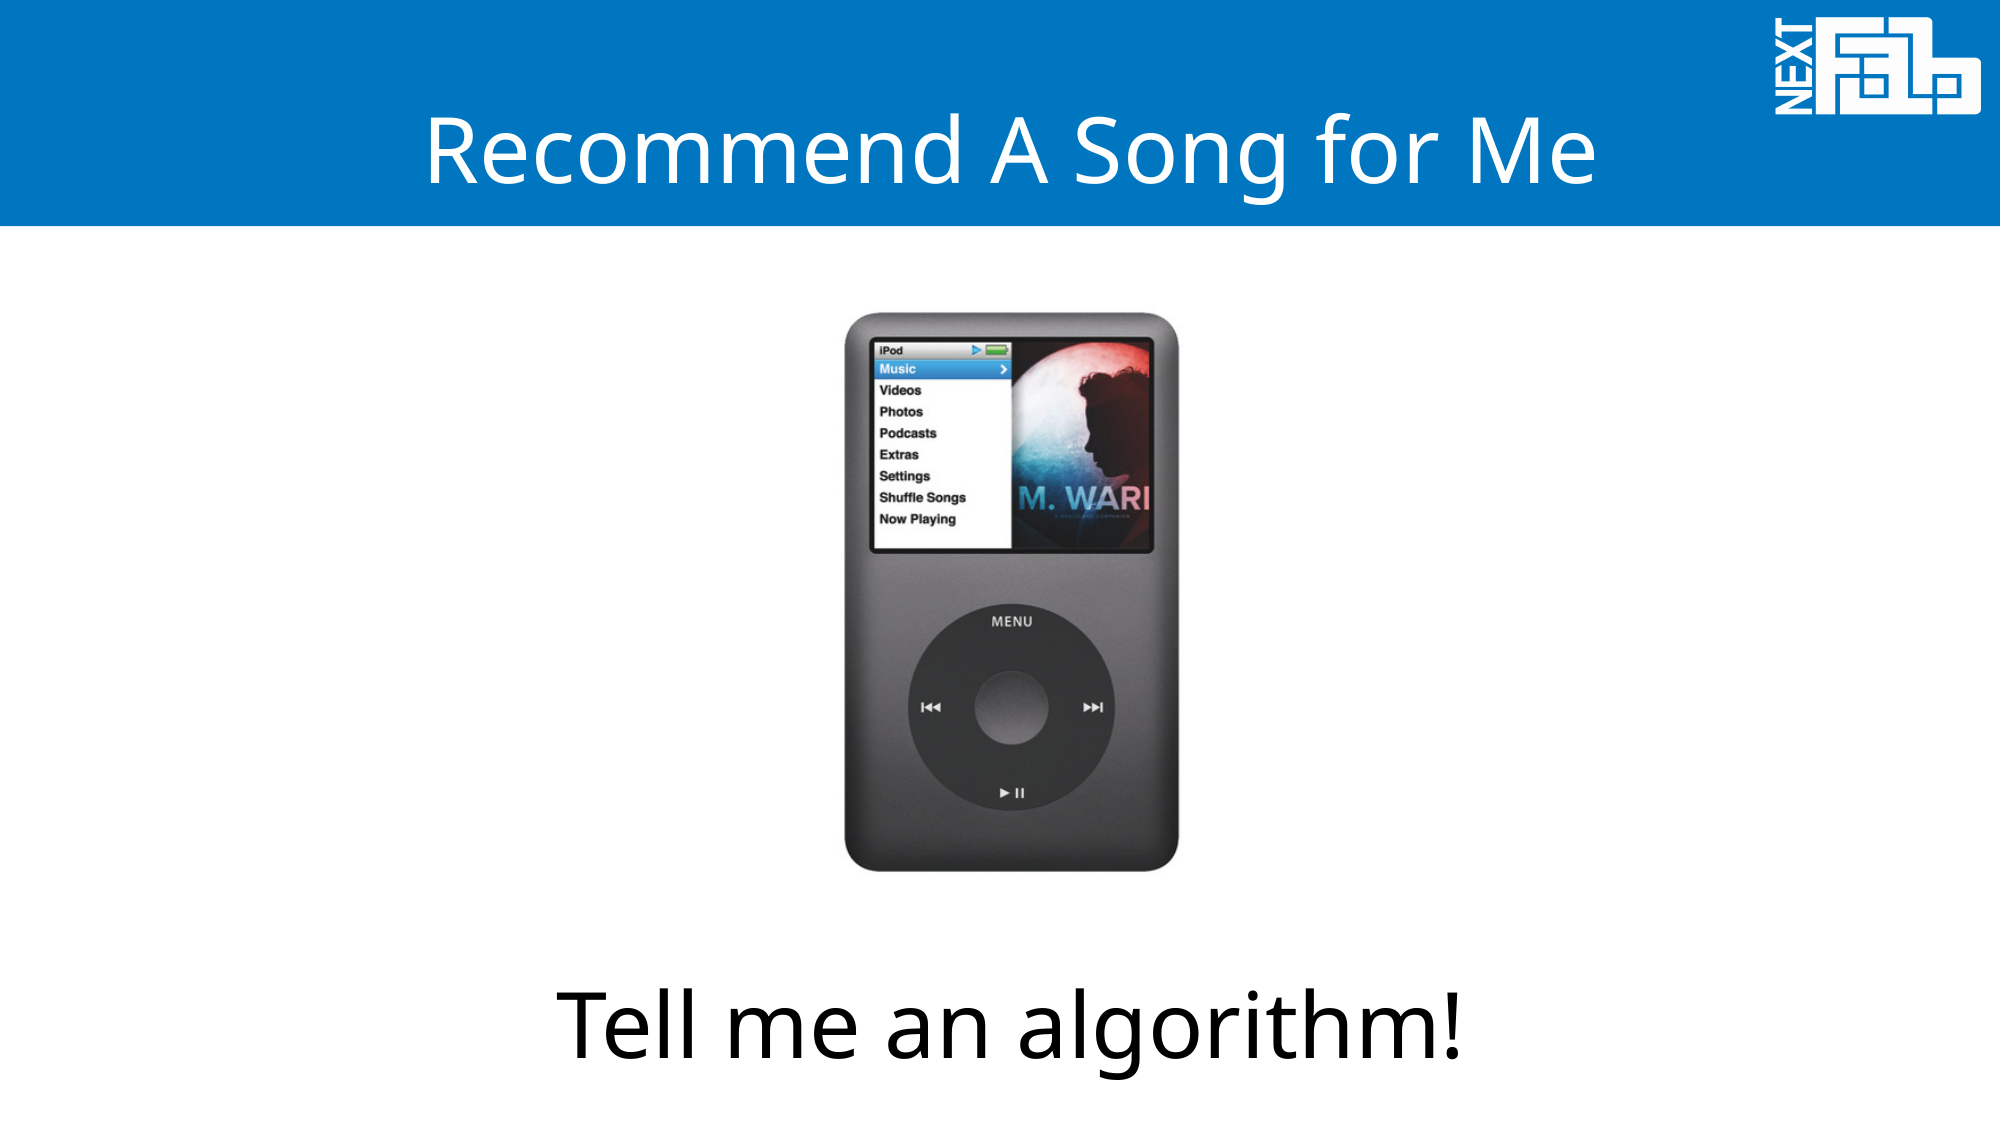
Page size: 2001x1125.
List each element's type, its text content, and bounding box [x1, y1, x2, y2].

title Recommend A Song for Me [148, 64, 1874, 244]
picture [1775, 0, 1982, 132]
text_box Tell me an algorithm! [148, 939, 1874, 1119]
picture [557, 251, 1466, 932]
